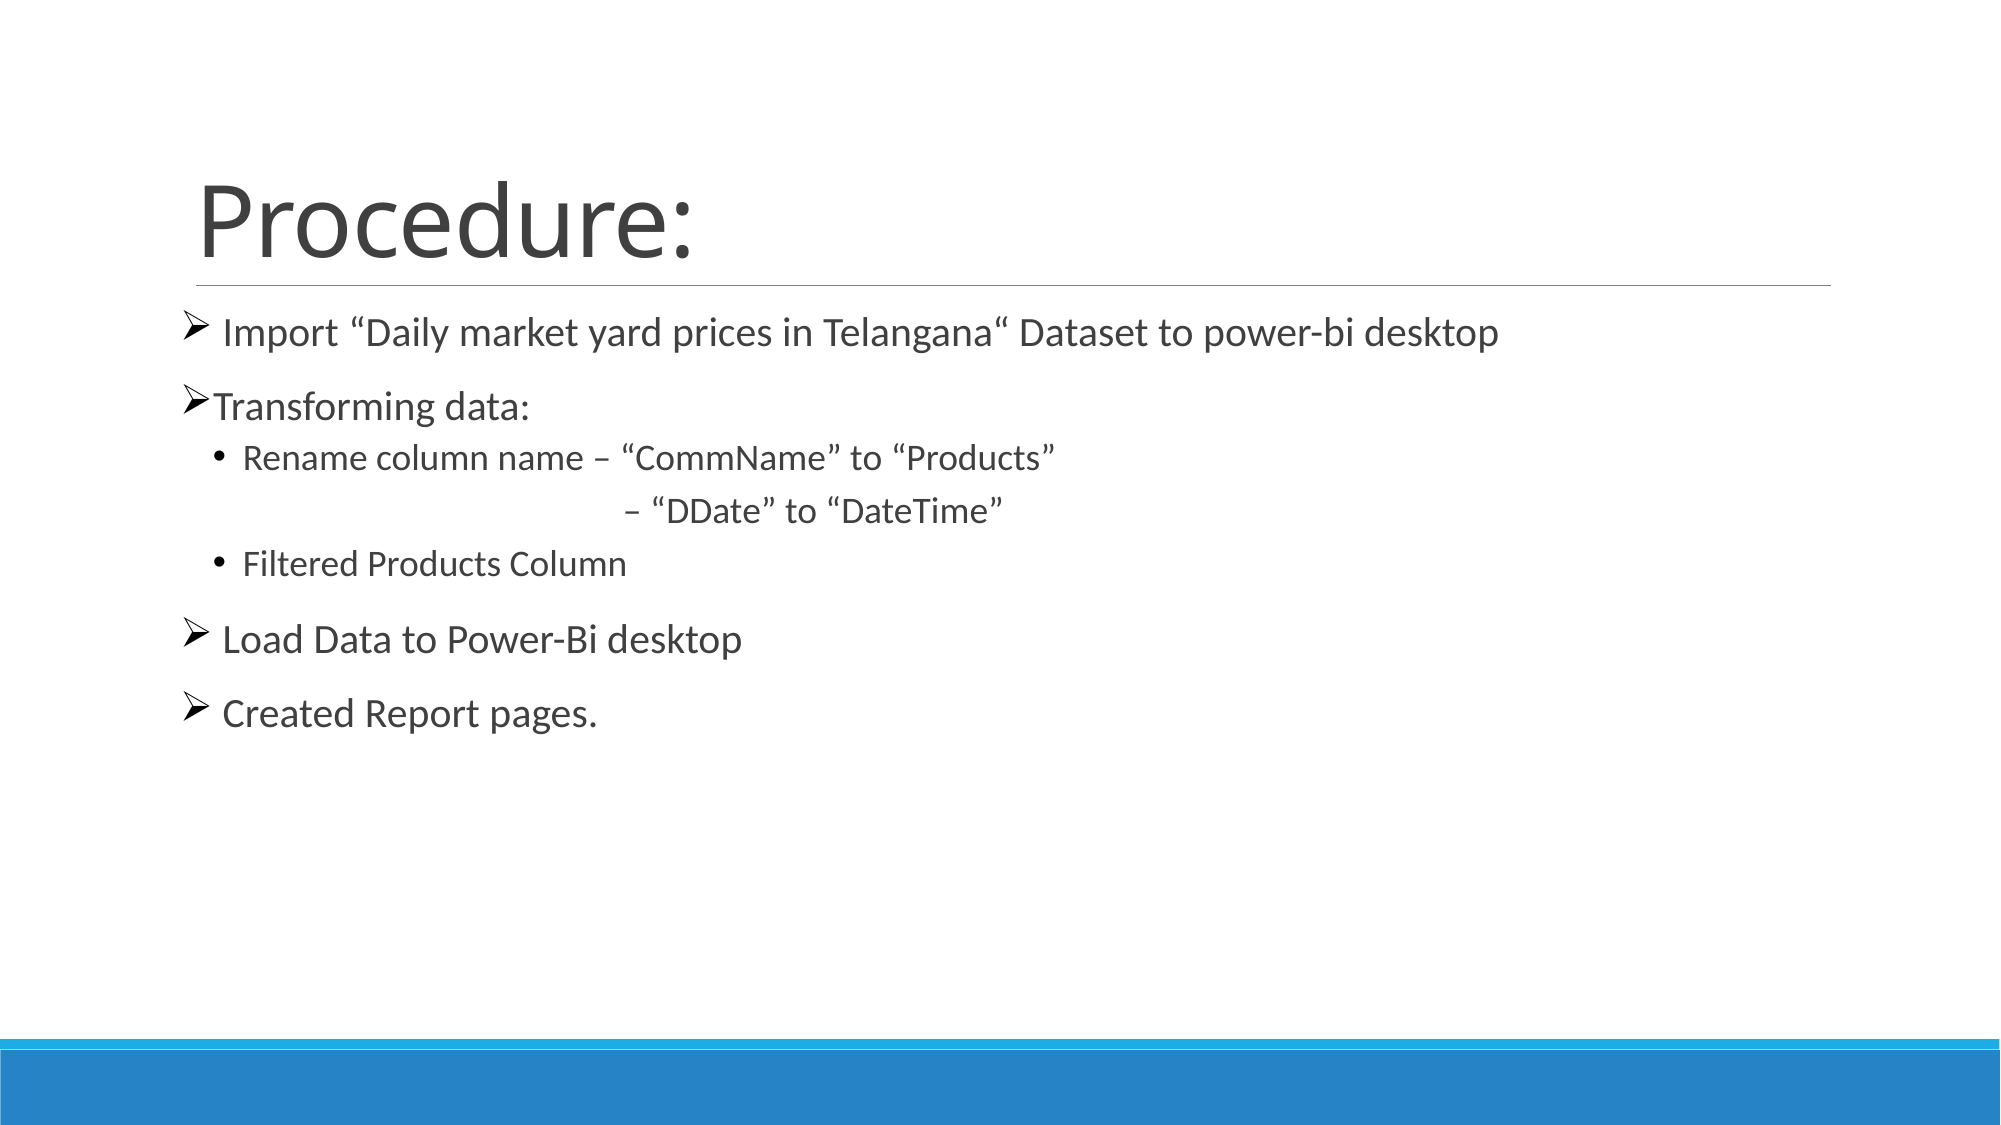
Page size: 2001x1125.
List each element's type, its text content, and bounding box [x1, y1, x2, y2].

list Import “Daily market yard prices in Telangana“ Dataset to power-bi desktop Transforming data: Rename column name – “CommName” to “Products” – “DDate” to “DateTime” Filtered Products Column Load Data to Power-Bi desktop Created Report pages. [180, 302, 1830, 988]
title Procedure: [180, 47, 1830, 285]
